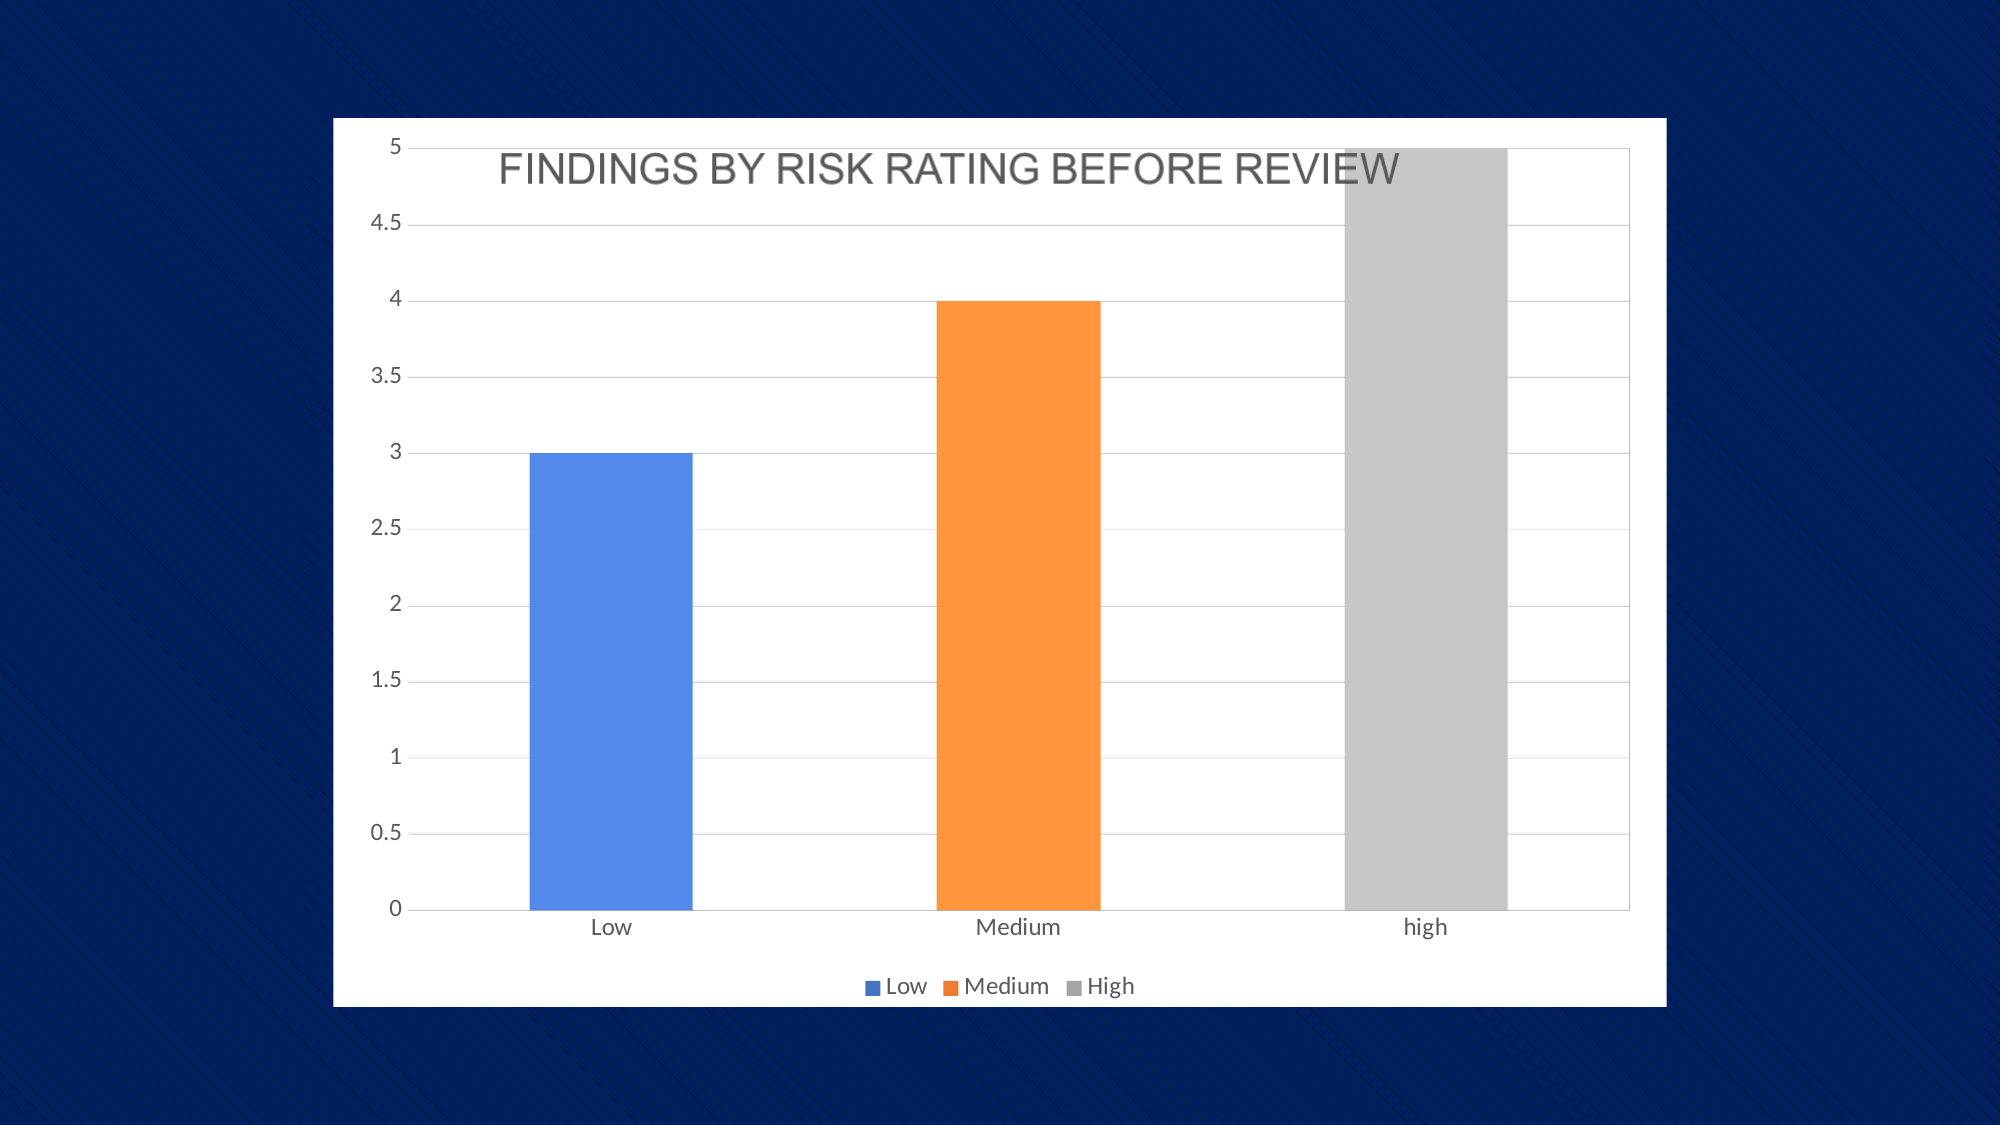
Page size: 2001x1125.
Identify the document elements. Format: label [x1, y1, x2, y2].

chart [333, 117, 1667, 1007]
